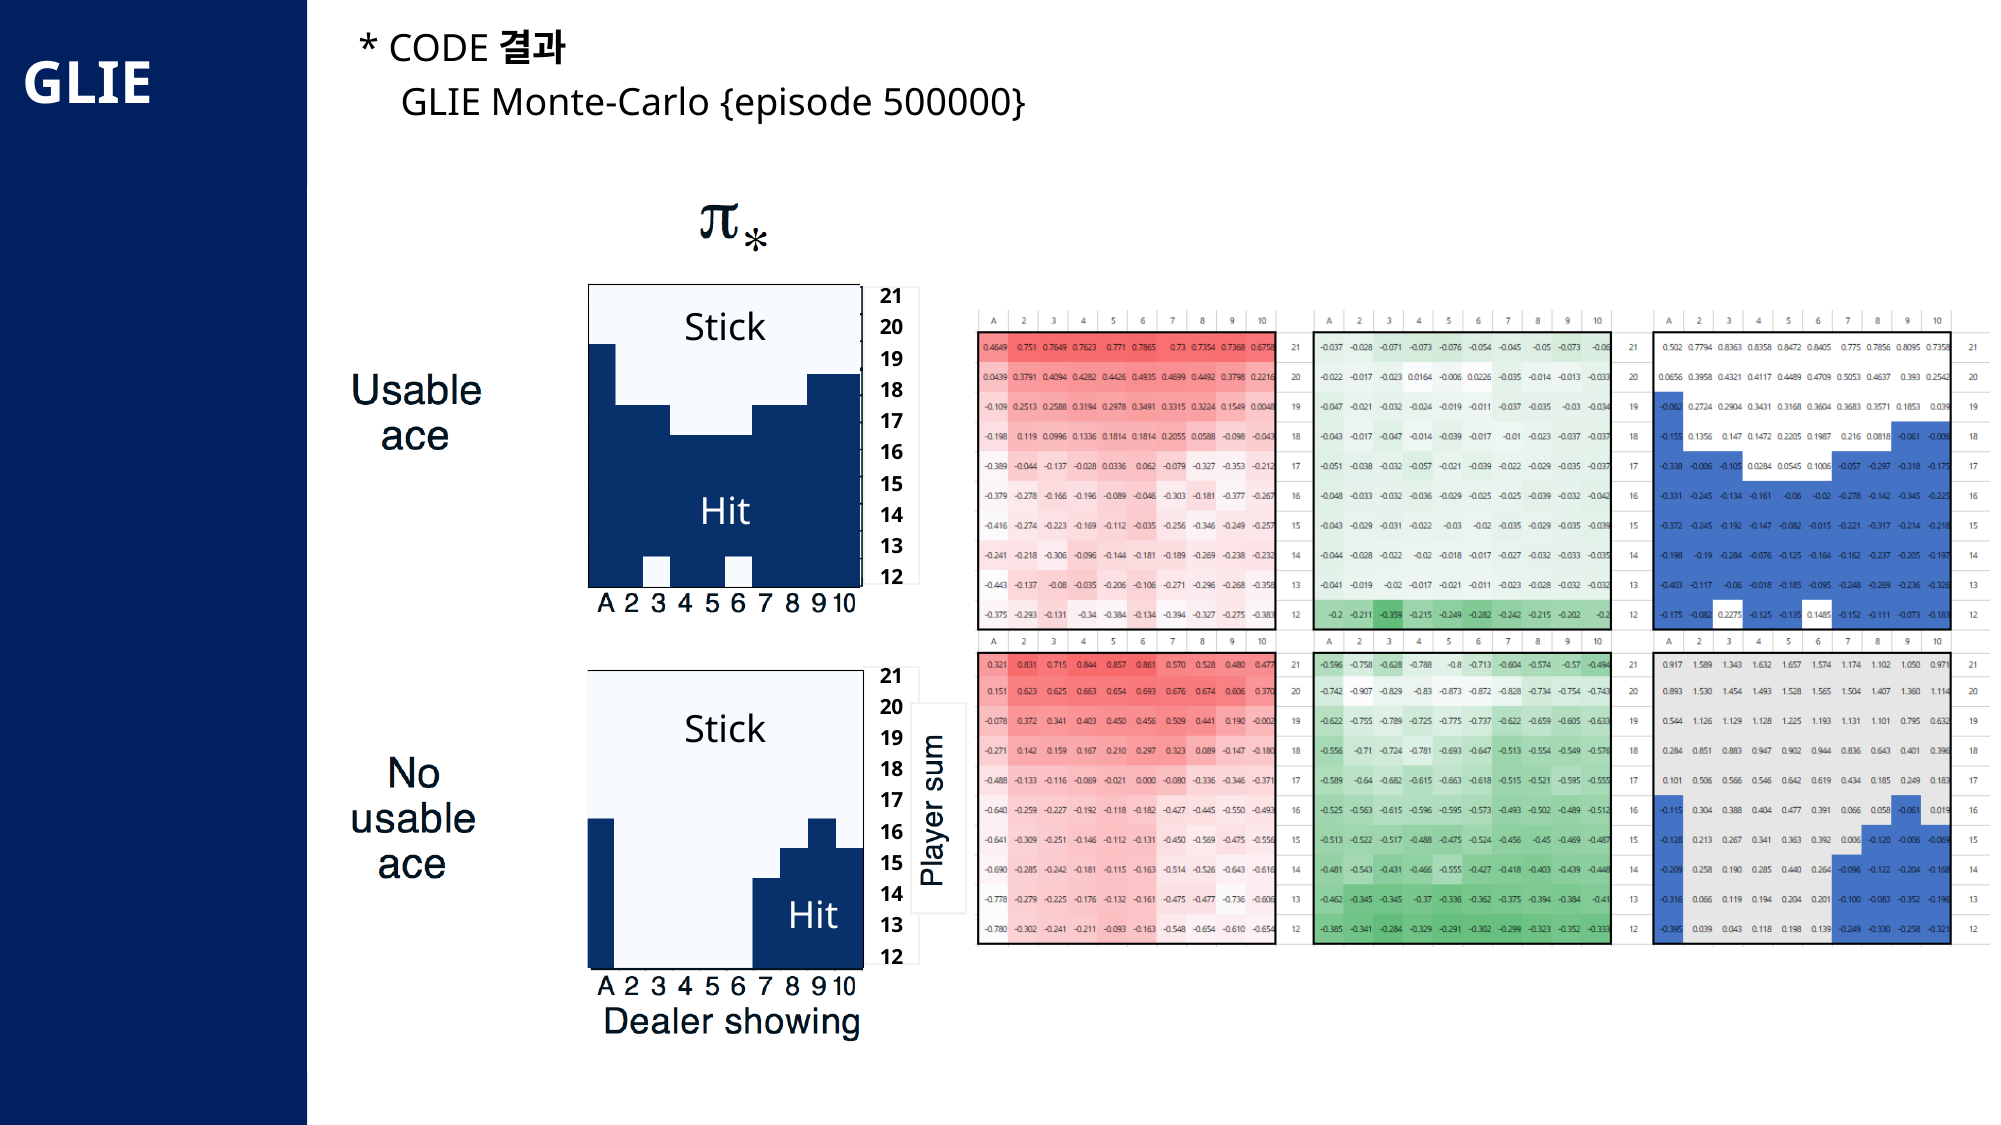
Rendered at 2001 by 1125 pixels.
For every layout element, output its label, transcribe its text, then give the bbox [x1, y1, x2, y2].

text_box GLIE Monte-Carlo {episode 500000} [385, 70, 1363, 131]
text_box [0, 0, 308, 1125]
text_box GLIE [8, 38, 300, 123]
text_box * CODE결과 [343, 16, 1831, 122]
picture [307, 186, 1990, 1072]
